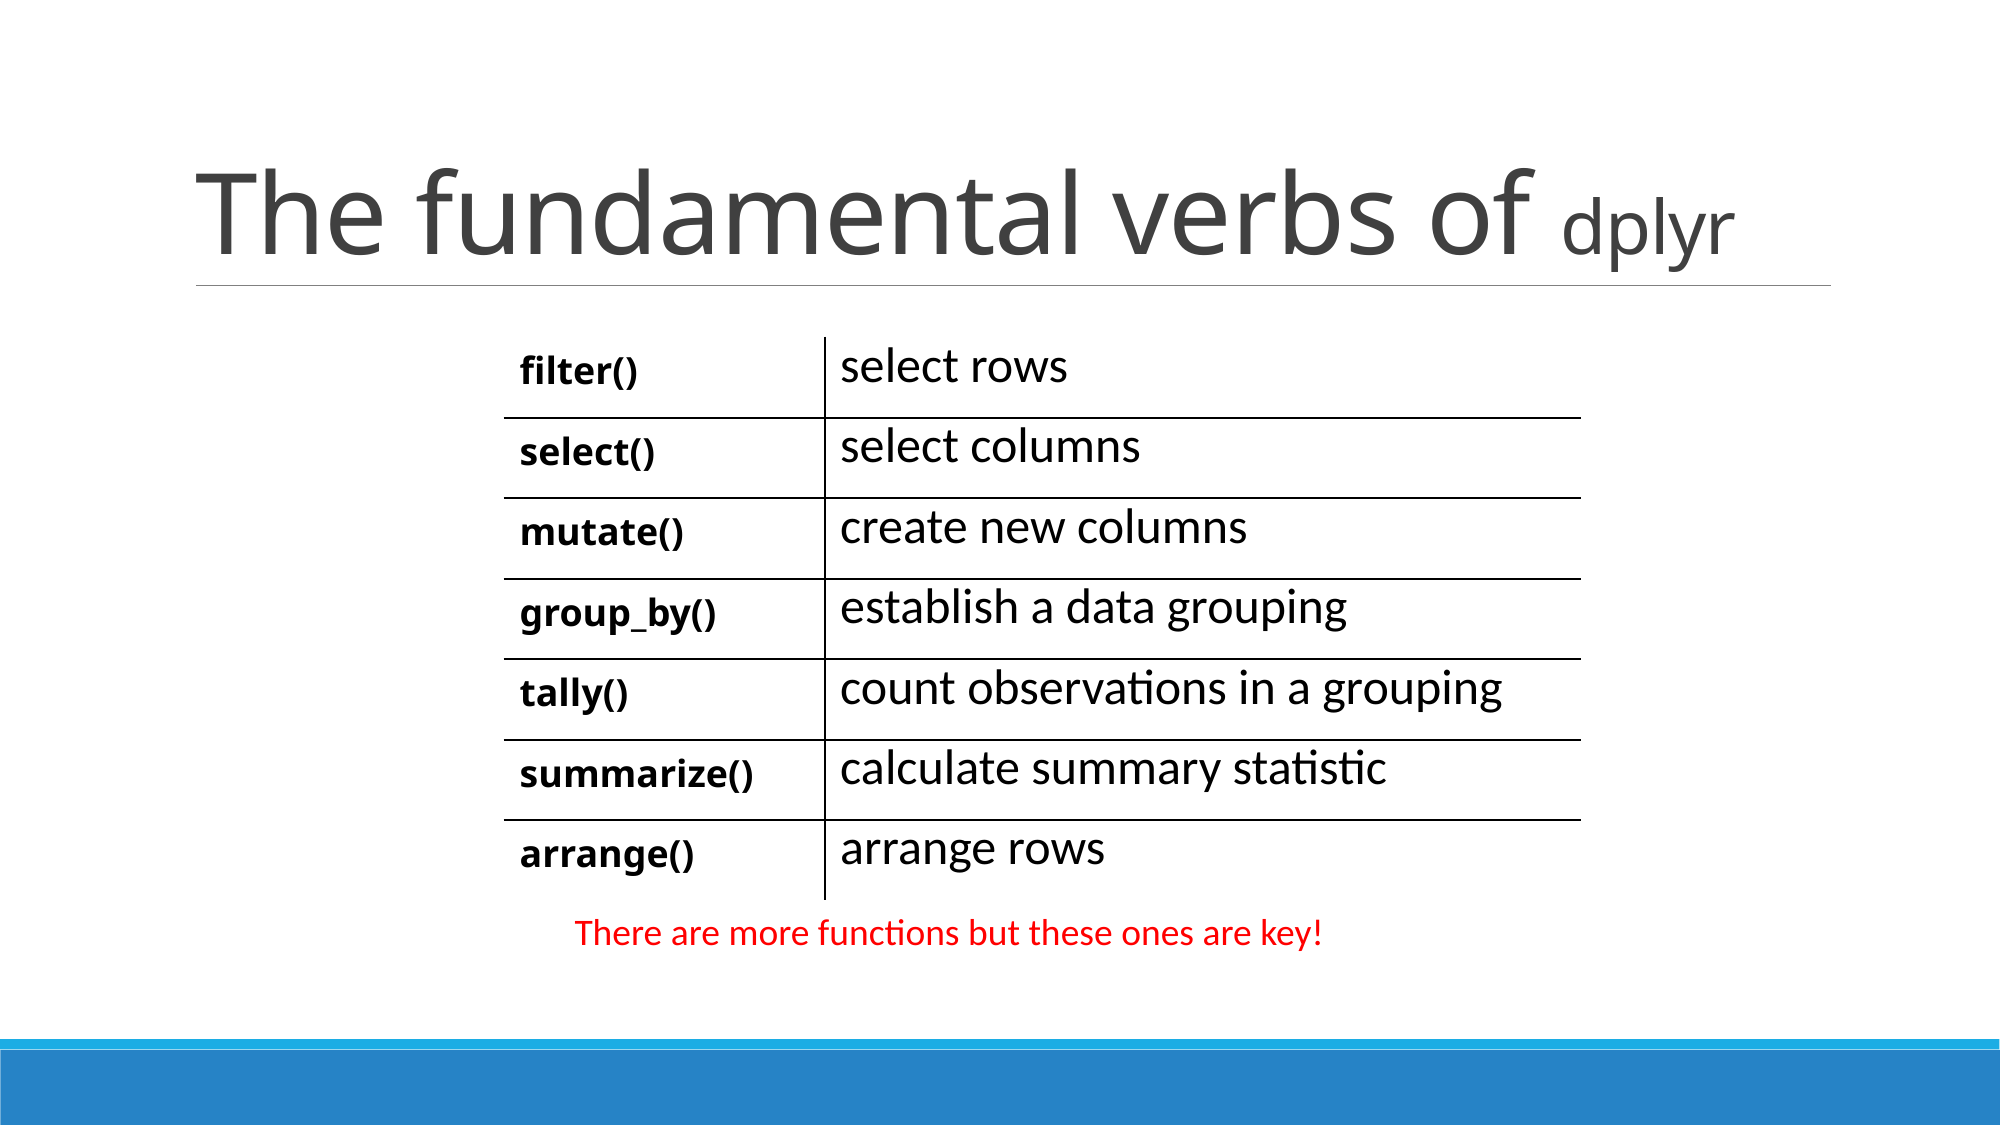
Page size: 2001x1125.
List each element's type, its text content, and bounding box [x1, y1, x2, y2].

table_cell count observations in a grouping [826, 660, 1579, 739]
text_box There are more functions but these ones are key! [559, 900, 1451, 961]
table_cell arrange() [505, 821, 824, 900]
table_cell select columns [826, 419, 1579, 497]
table_cell arrange rows [826, 821, 1579, 900]
table_header filter() [505, 338, 824, 417]
table_cell calculate summary statistic [826, 741, 1579, 819]
table_cell establish a data grouping [826, 580, 1579, 658]
table_cell group_by() [505, 580, 824, 658]
table_cell summarize() [505, 741, 824, 819]
table_cell tally() [505, 660, 824, 739]
table_cell mutate() [505, 499, 824, 578]
table_cell select() [505, 419, 824, 497]
table_cell create new columns [826, 499, 1579, 578]
table_header select rows [826, 338, 1579, 417]
title The fundamental verbs of dplyr [180, 47, 1830, 285]
